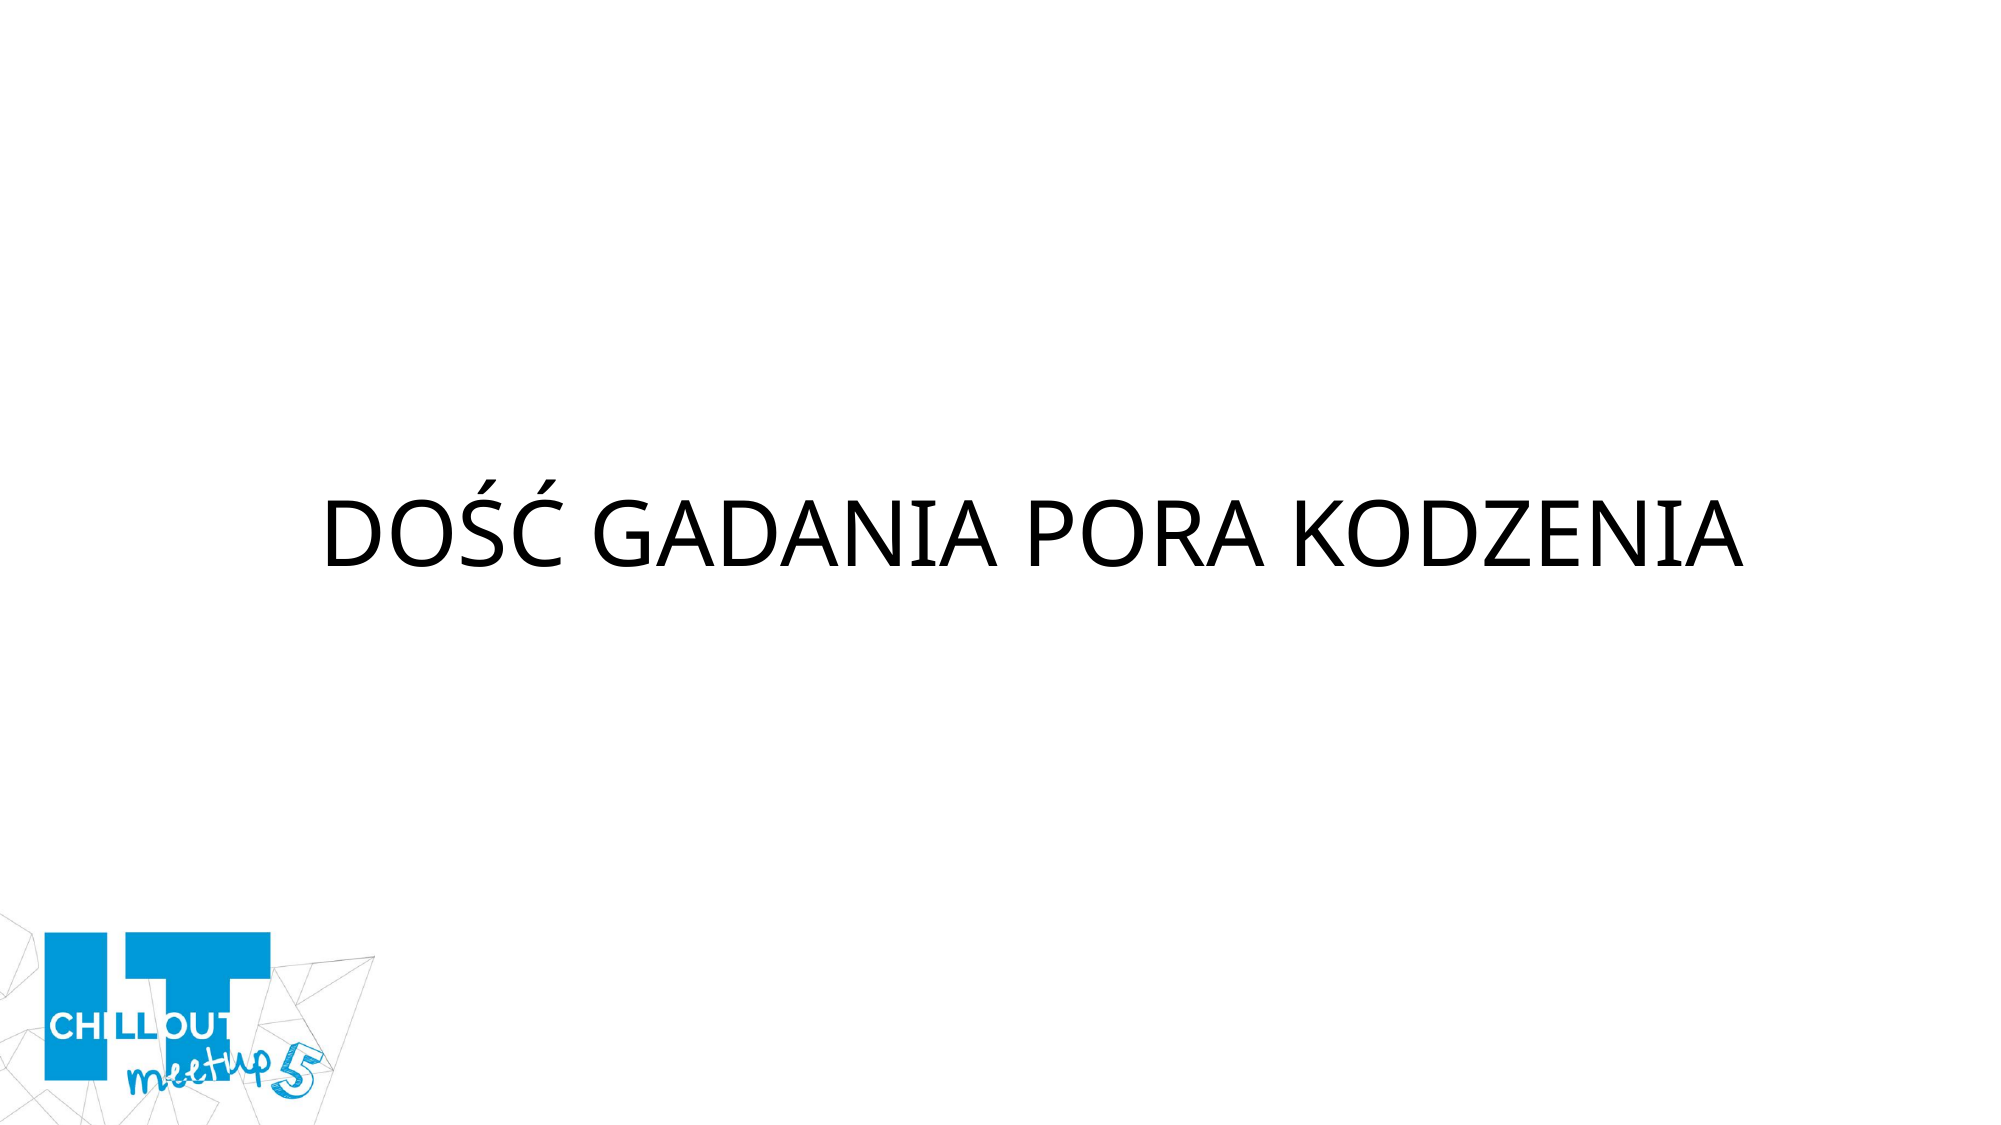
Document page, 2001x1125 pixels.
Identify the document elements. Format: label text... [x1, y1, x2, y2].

title DOŚĆ GADANIA PORA KODZENIA [169, 428, 1895, 646]
picture [0, 904, 375, 1125]
